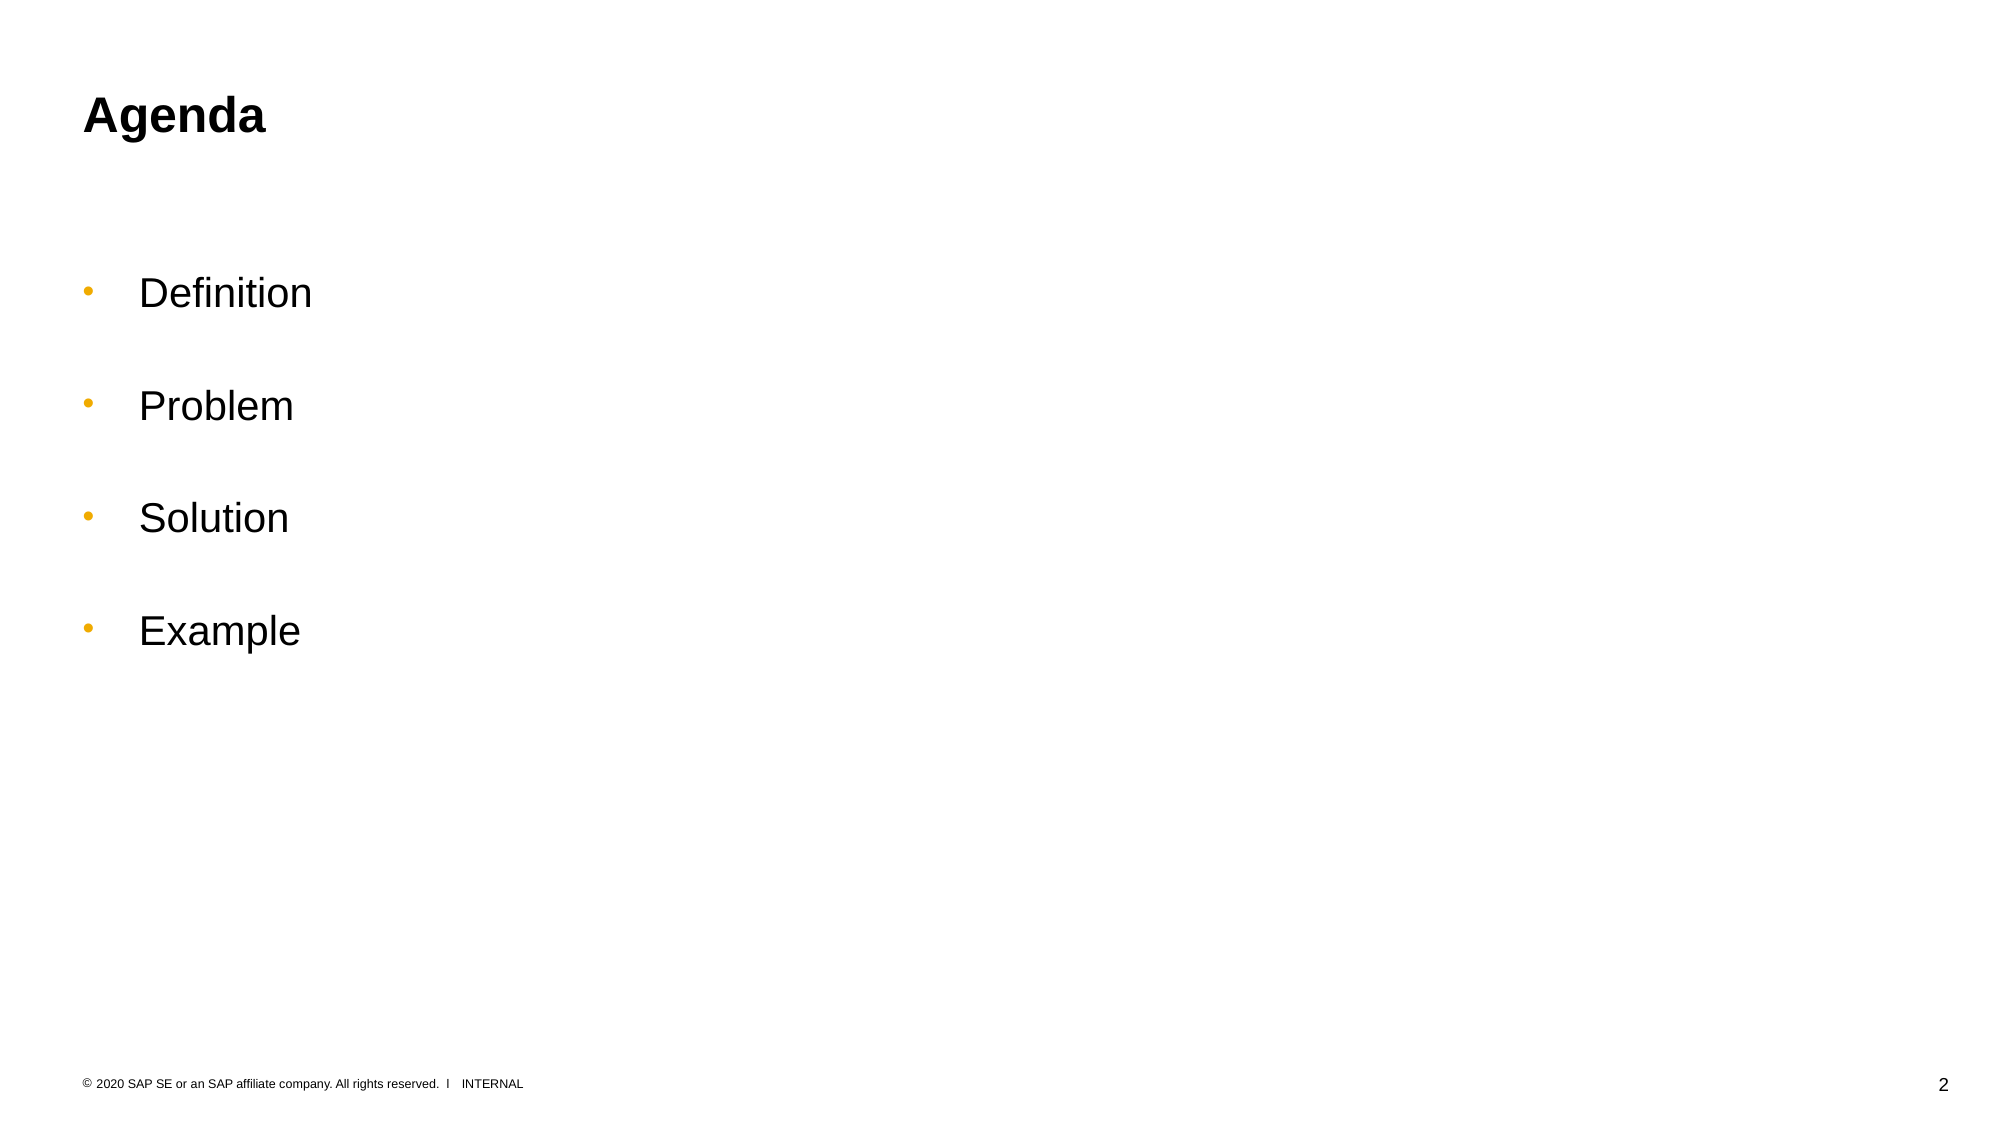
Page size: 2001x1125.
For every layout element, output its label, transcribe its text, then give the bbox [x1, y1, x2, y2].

list Definition Problem Solution Example [82, 265, 1918, 1040]
title Agenda [82, 82, 1918, 144]
